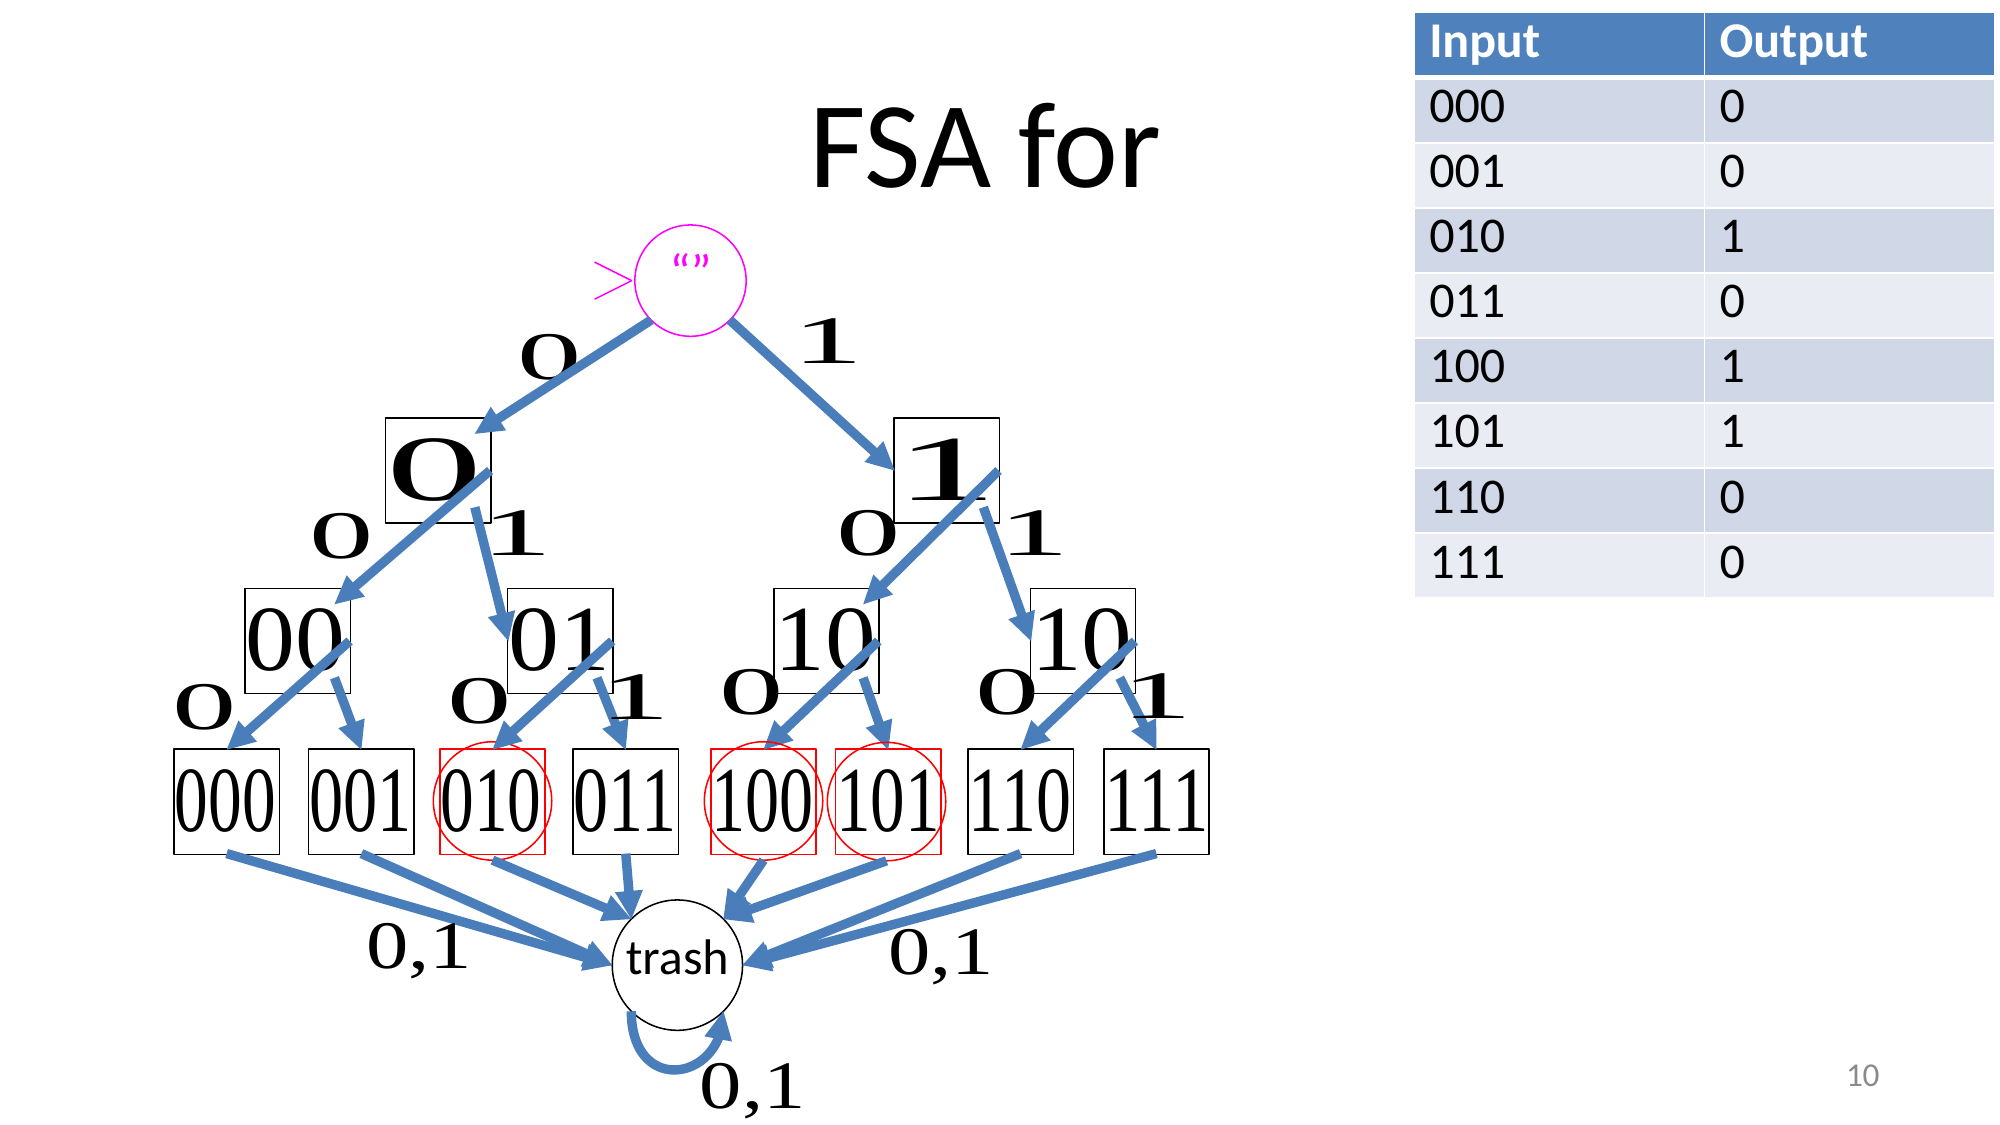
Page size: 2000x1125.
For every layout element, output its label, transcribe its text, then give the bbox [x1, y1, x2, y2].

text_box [596, 677, 627, 750]
table_cell 100 [1415, 339, 1704, 402]
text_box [763, 677, 790, 750]
table_cell 101 [1415, 404, 1704, 467]
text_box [1119, 677, 1157, 750]
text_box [862, 677, 889, 750]
table_cell 011 [1415, 274, 1704, 337]
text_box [594, 224, 747, 337]
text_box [226, 677, 262, 750]
text_box [433, 775, 439, 827]
table_cell 0 [1705, 80, 1994, 142]
text_box [704, 742, 823, 855]
text_box [441, 750, 544, 850]
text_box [492, 677, 524, 750]
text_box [226, 853, 358, 966]
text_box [625, 853, 632, 920]
table_cell 1 [1705, 339, 1994, 402]
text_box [474, 507, 524, 605]
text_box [492, 859, 620, 920]
text_box trash [612, 899, 742, 1031]
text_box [474, 319, 652, 435]
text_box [334, 677, 362, 750]
table_cell 1 [1705, 404, 1994, 467]
table_cell 0 [1705, 144, 1994, 207]
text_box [862, 507, 911, 605]
table_cell 111 [1415, 534, 1704, 597]
slide_number 10 [1432, 1042, 1900, 1103]
table_header Output [1705, 13, 1994, 75]
table_header Input [1415, 13, 1704, 75]
table_cell 000 [1415, 80, 1704, 142]
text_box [983, 507, 1047, 605]
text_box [729, 319, 911, 435]
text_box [361, 853, 613, 966]
table_cell 010 [1415, 209, 1704, 272]
table_cell 0 [1705, 274, 1994, 337]
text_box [742, 853, 1157, 966]
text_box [723, 860, 736, 920]
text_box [334, 507, 402, 605]
text_box [546, 775, 552, 827]
table_cell 110 [1415, 469, 1704, 532]
text_box [827, 742, 946, 850]
table_cell 0 [1705, 469, 1994, 532]
text_box [466, 742, 487, 748]
table_cell 001 [1415, 144, 1704, 207]
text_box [1020, 677, 1047, 750]
table_cell 1 [1705, 209, 1994, 272]
table_cell 0 [1705, 534, 1994, 597]
